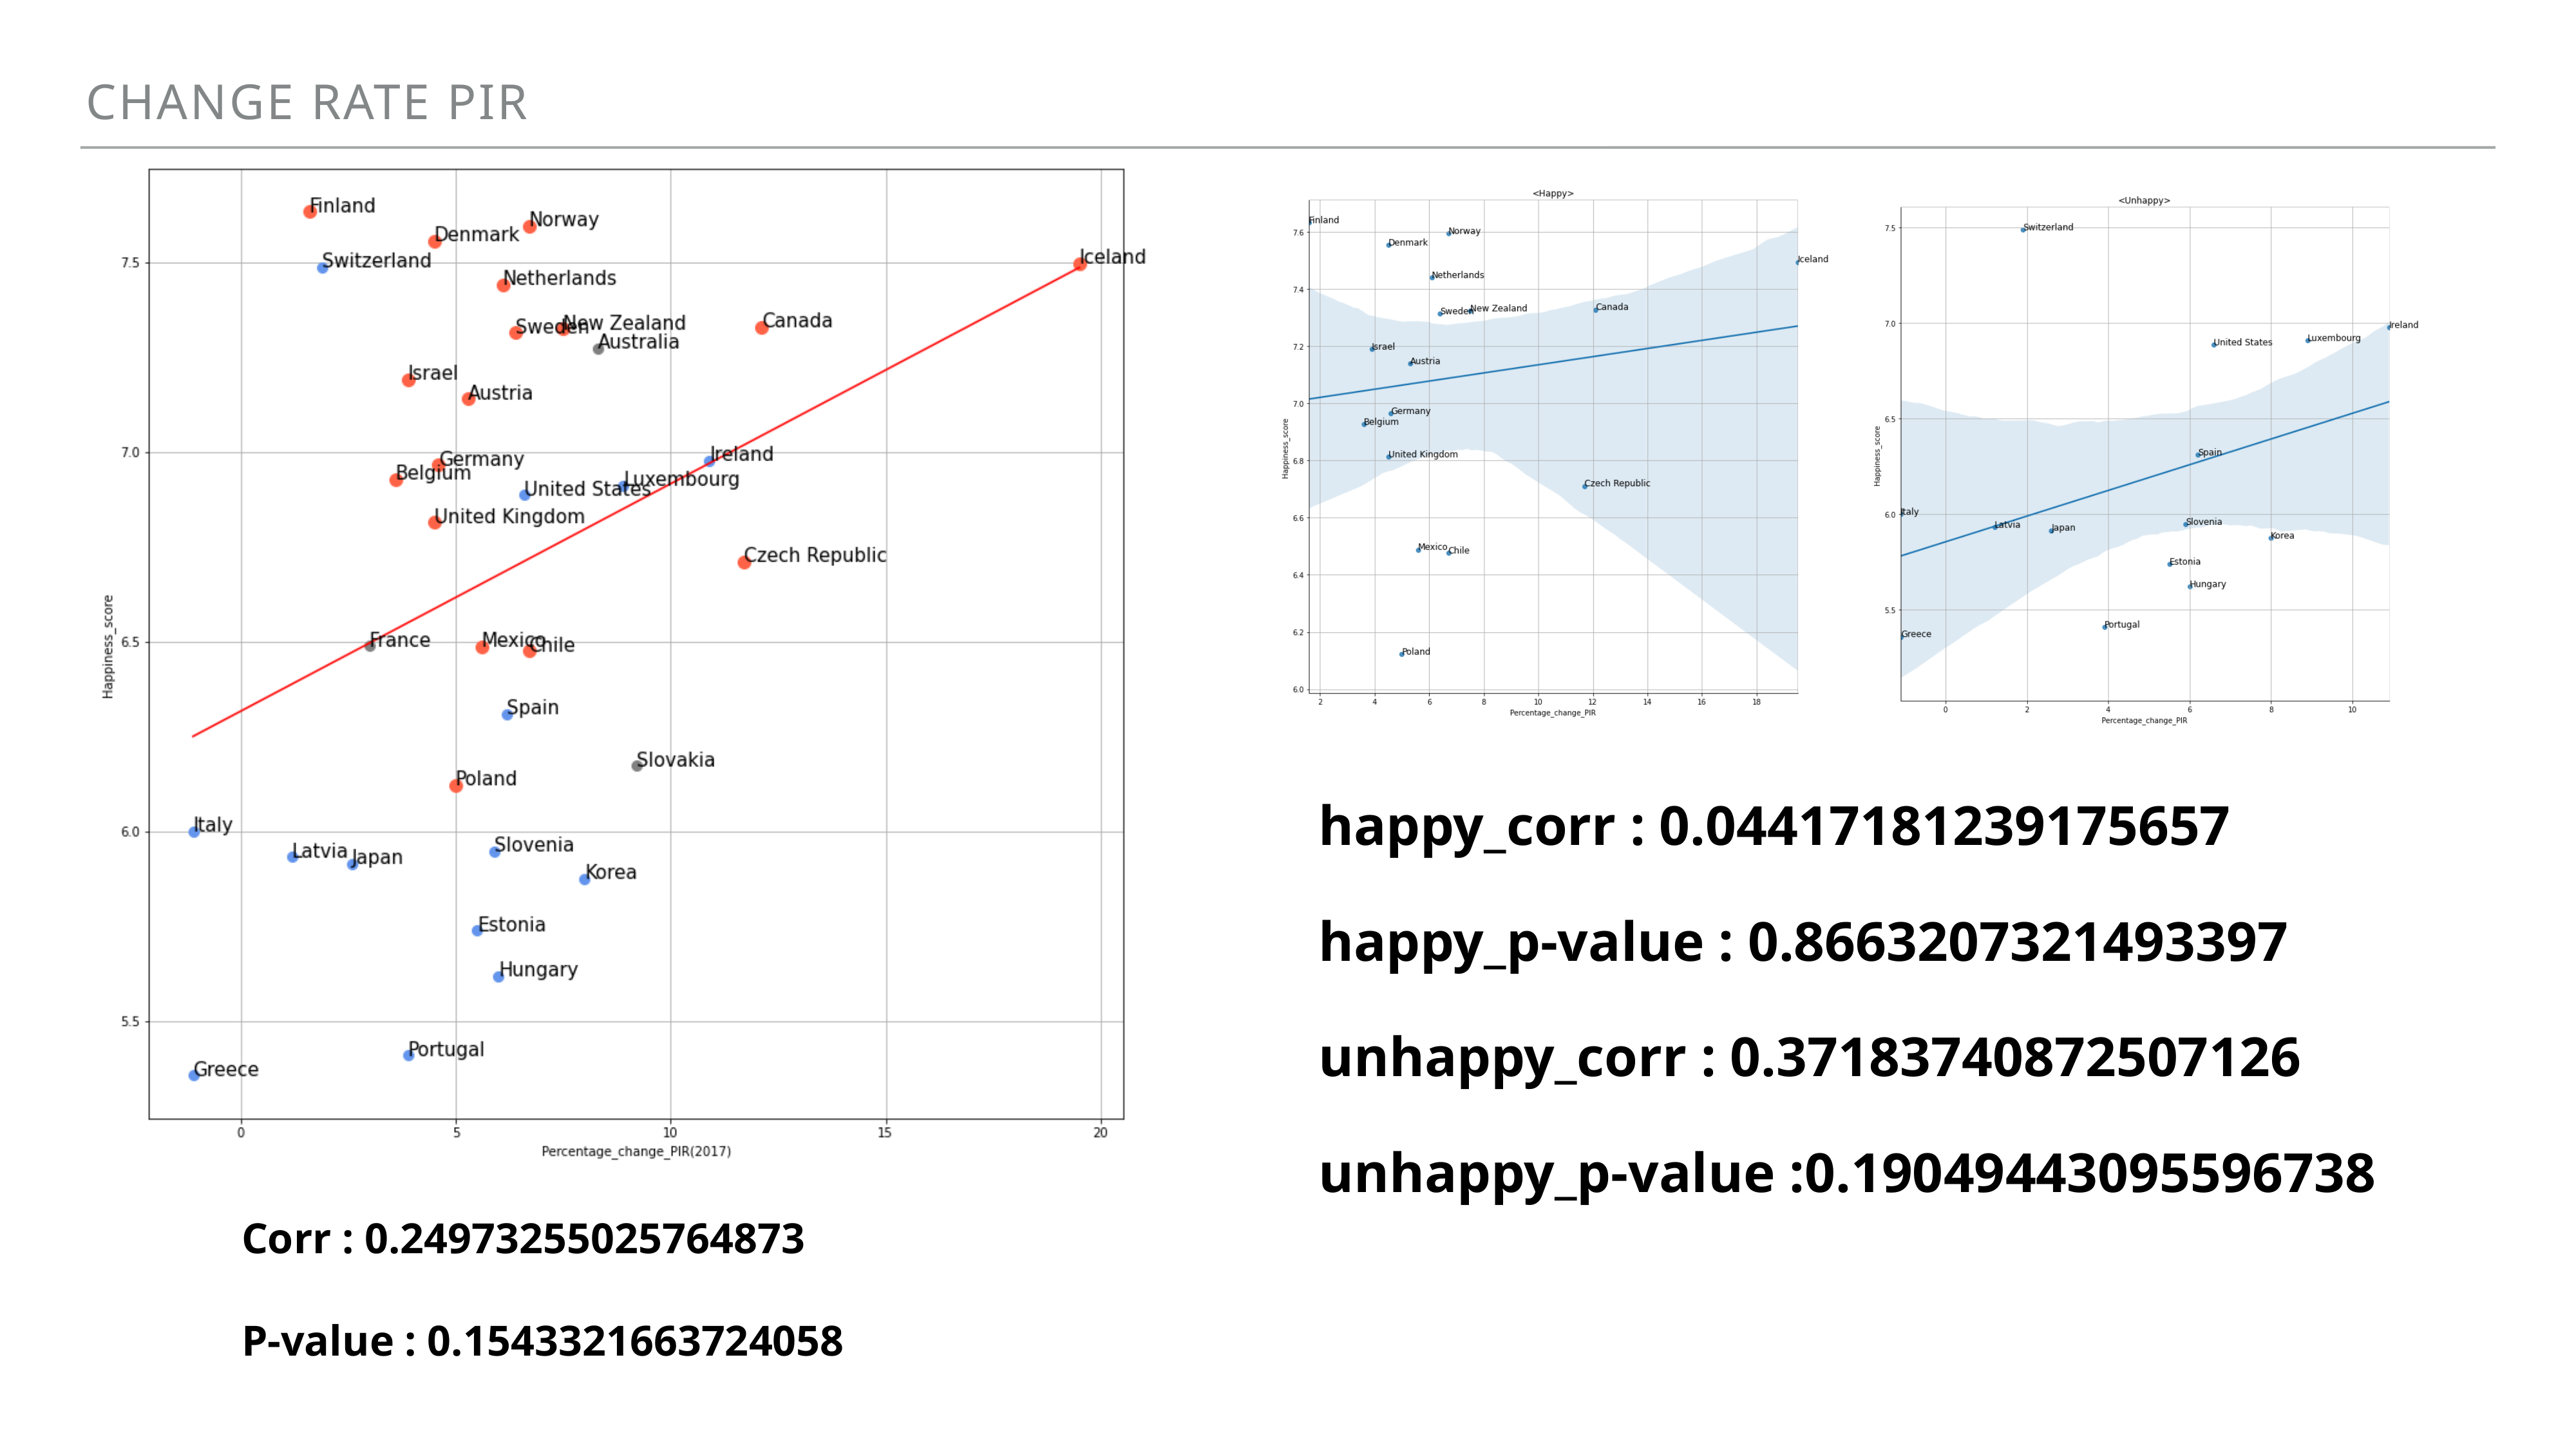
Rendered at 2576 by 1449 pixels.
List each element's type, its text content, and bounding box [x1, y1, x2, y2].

picture [1276, 184, 1834, 721]
list happy_corr : 0.04417181239175657 happy_p-value : 0.8663207321493397 unhappy_corr : 0.37183740872507126 unhappy_p-value :0.19049443095596738 [1312, 786, 2463, 1323]
picture [93, 160, 1156, 1168]
text_box Corr : 0.24973255025764873 P-value : 0.1543321663724058 [236, 1194, 1012, 1382]
picture [1868, 191, 2425, 729]
list Change rate pir [80, 66, 2295, 135]
